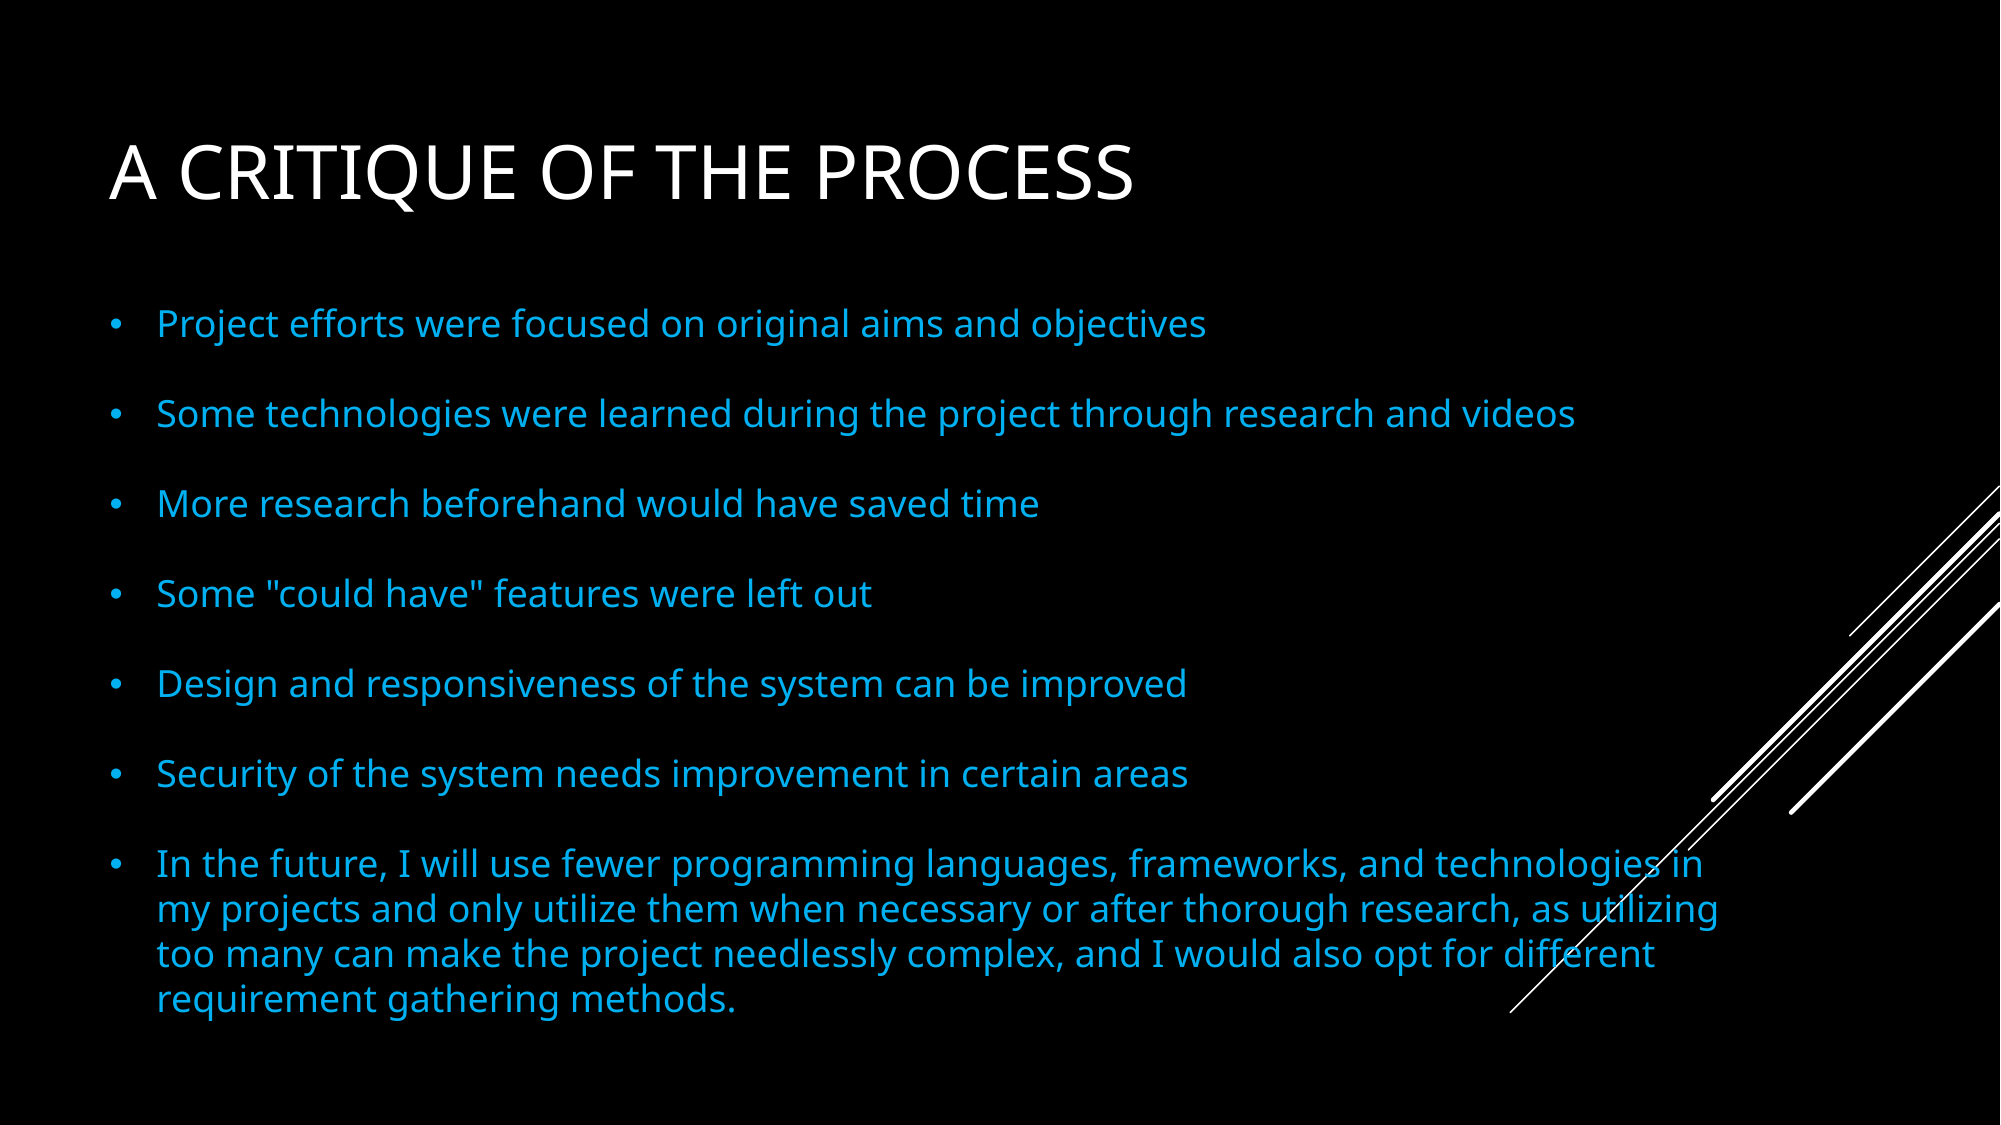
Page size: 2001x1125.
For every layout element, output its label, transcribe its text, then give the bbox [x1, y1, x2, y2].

text_box Project efforts were focused on original aims and objectives Some technologies were learned during the project through research and videos More research beforehand would have saved time Some "could have" features were left out Design and responsiveness of the system can be improved Security of the system needs improvement in certain areas In the future, I will use fewer programming languages, frameworks, and technologies in my projects and only utilize them when necessary or after thorough research, as utilizing too many can make the project needlessly complex, and I would also opt for different requirement gathering methods. [94, 293, 1773, 1028]
title A CRITIQUE OF THE PROCESS [94, 45, 1495, 293]
